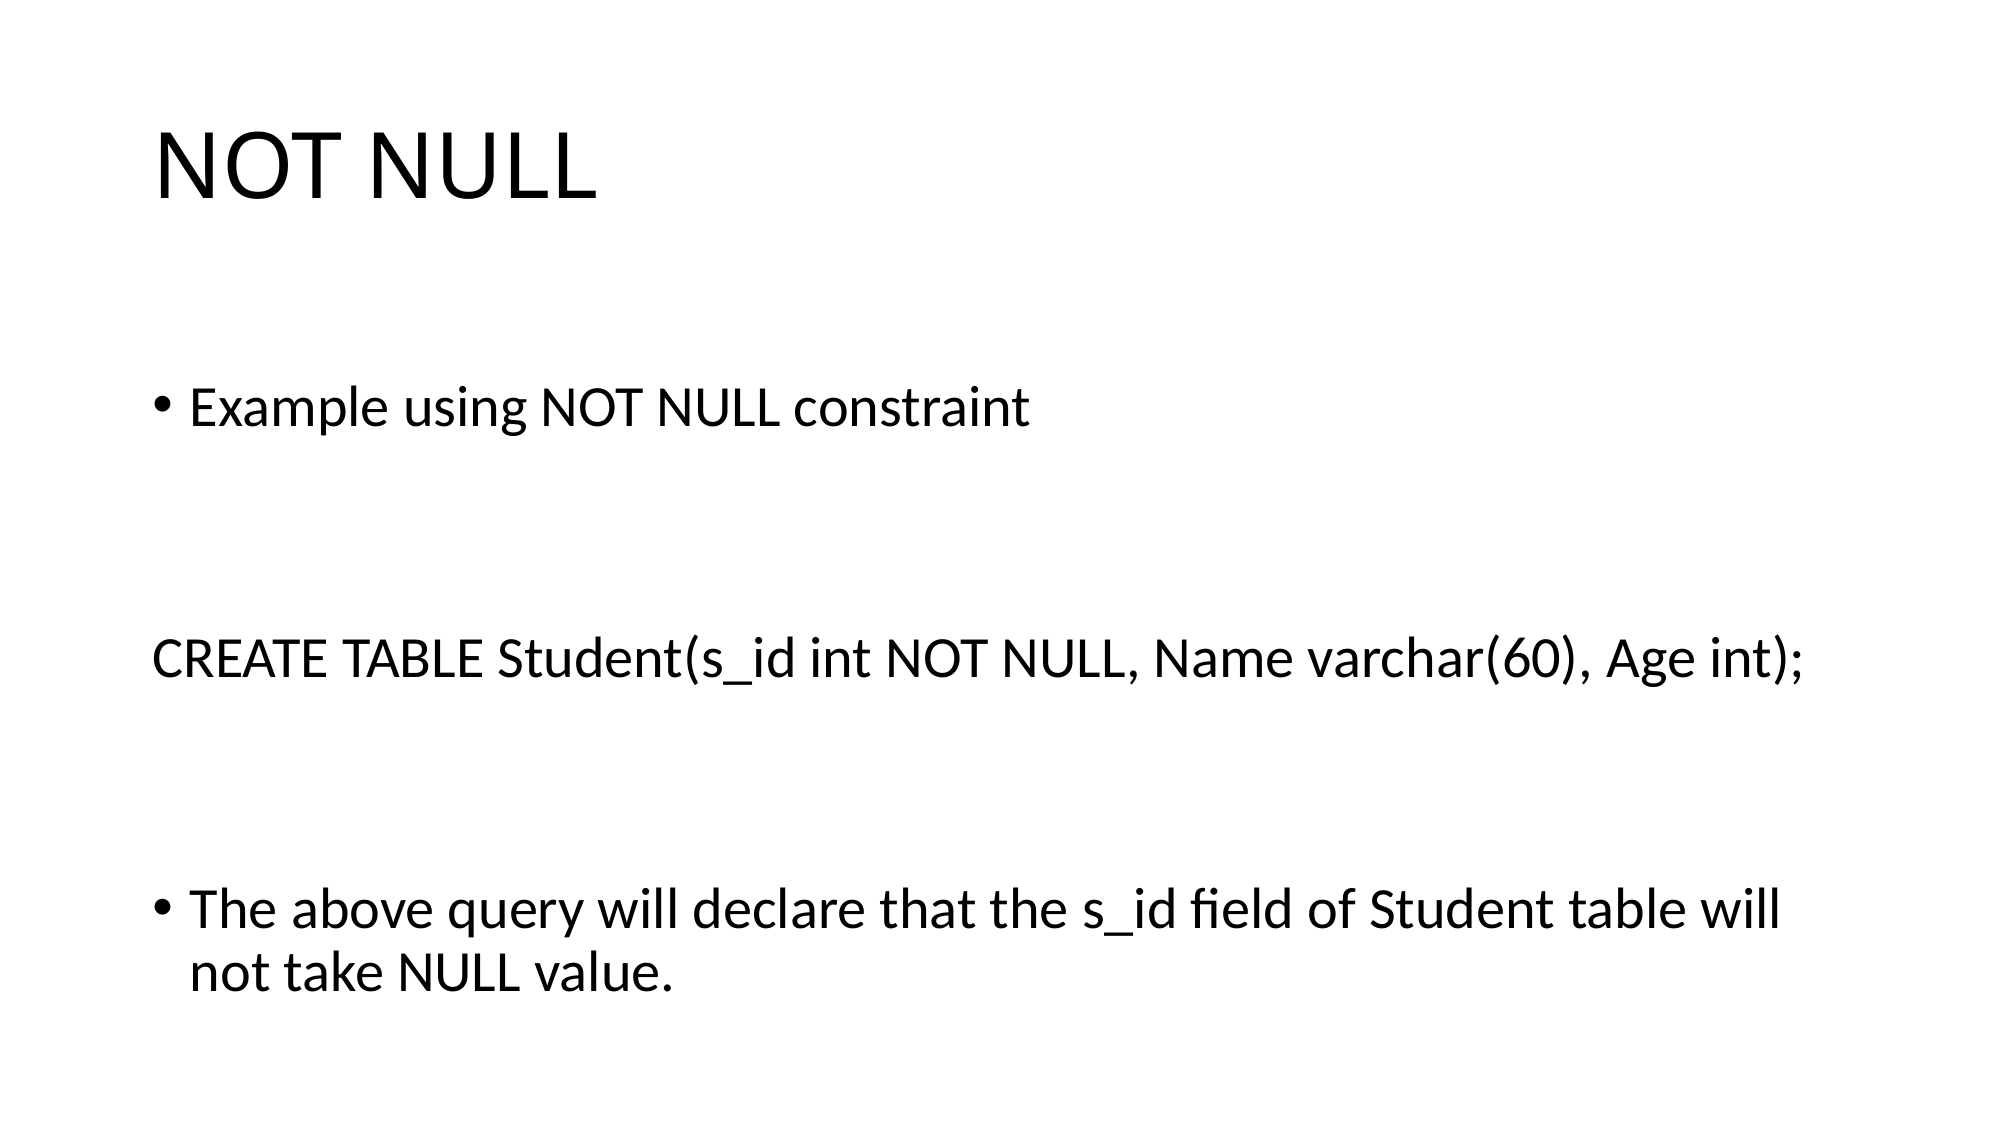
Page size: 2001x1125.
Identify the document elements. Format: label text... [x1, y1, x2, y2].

title NOT NULL [137, 59, 1863, 277]
list Example using NOT NULL constraint CREATE TABLE Student(s_id int NOT NULL, Name varchar(60), Age int); The above query will declare that the s_id field of Student table will not take NULL value. [137, 277, 1863, 1080]
